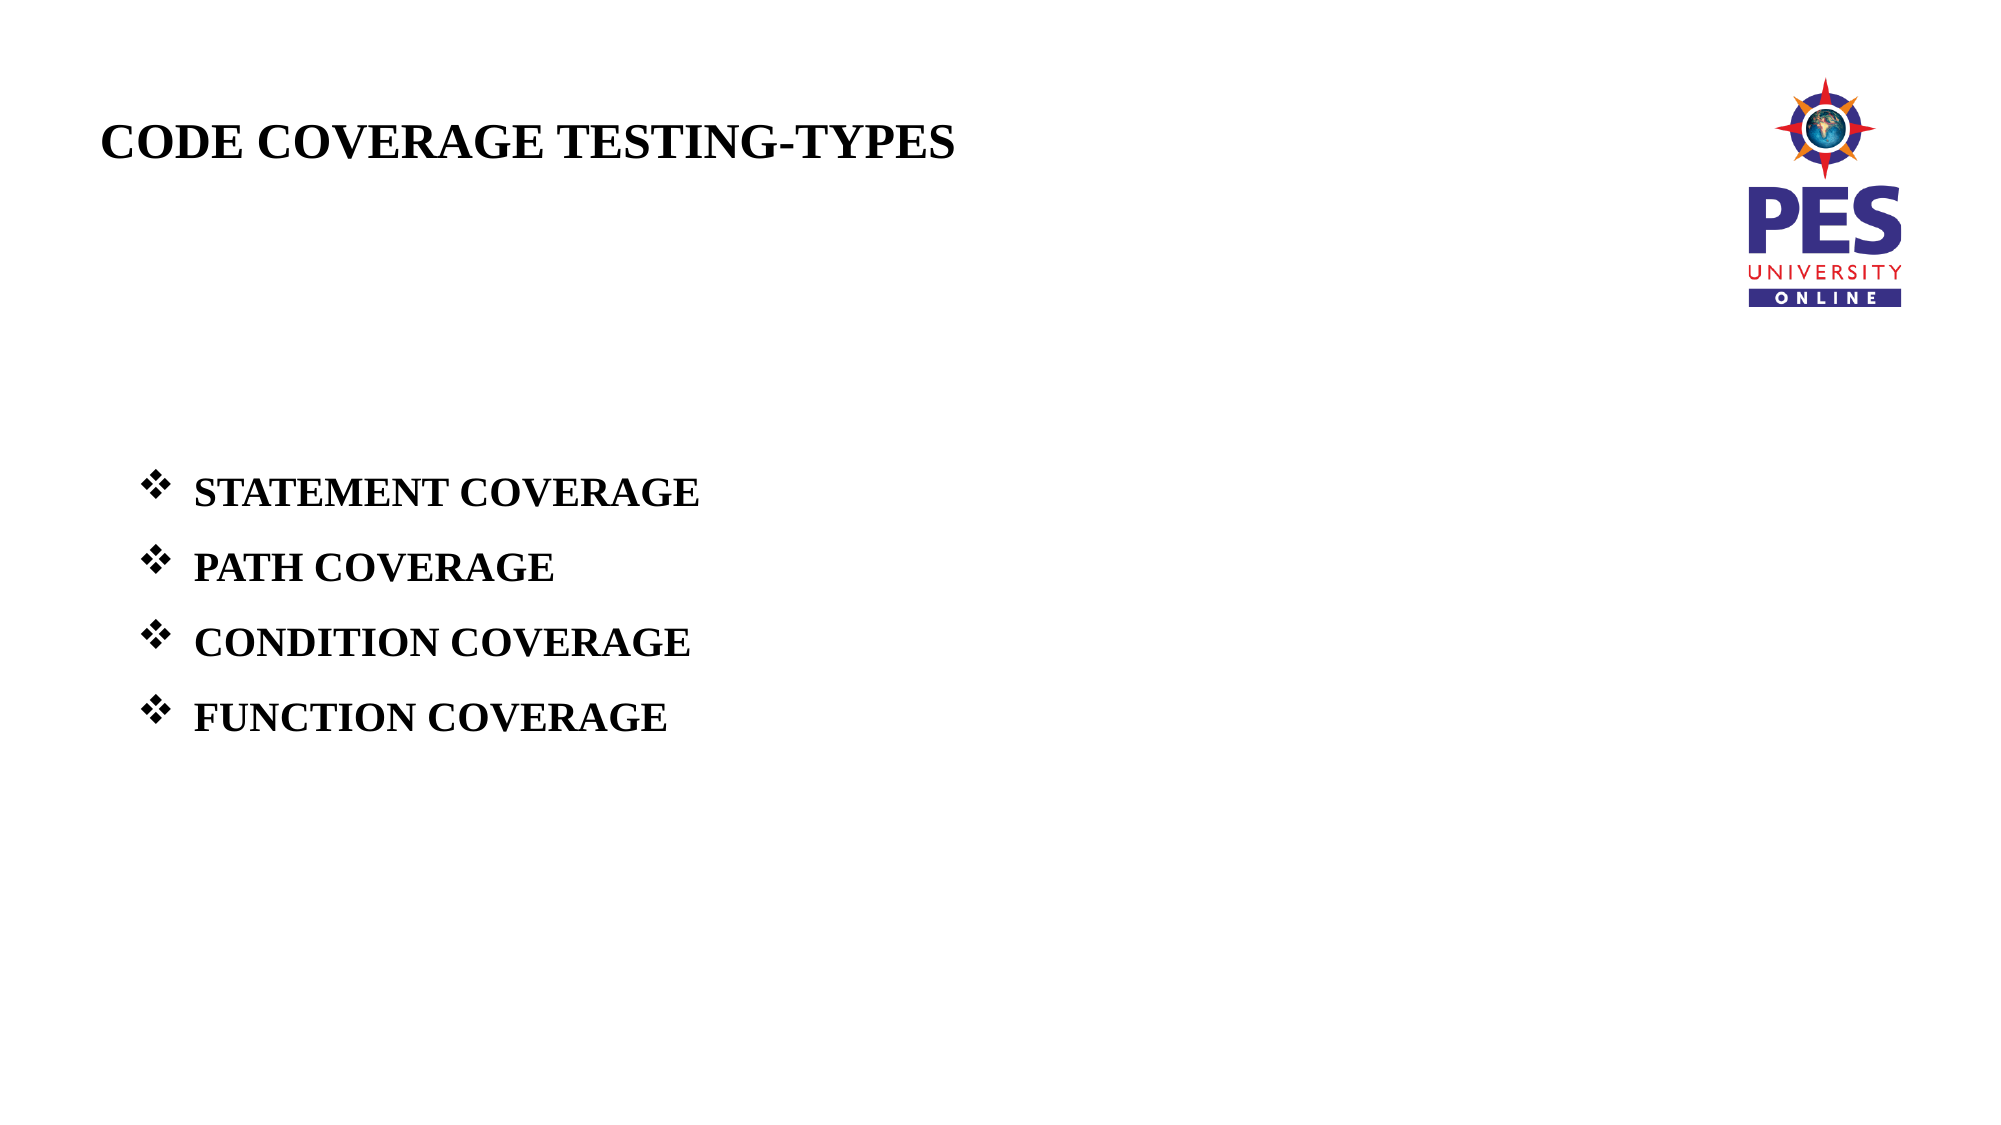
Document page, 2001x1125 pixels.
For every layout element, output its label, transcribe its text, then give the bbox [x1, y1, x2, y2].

picture [1748, 77, 1902, 307]
subtitle STATEMENT COVERAGE PATH COVERAGE CONDITION COVERAGE FUNCTION COVERAGE [99, 263, 1900, 916]
title CODE COVERAGE TESTING-TYPES [99, 44, 1709, 233]
